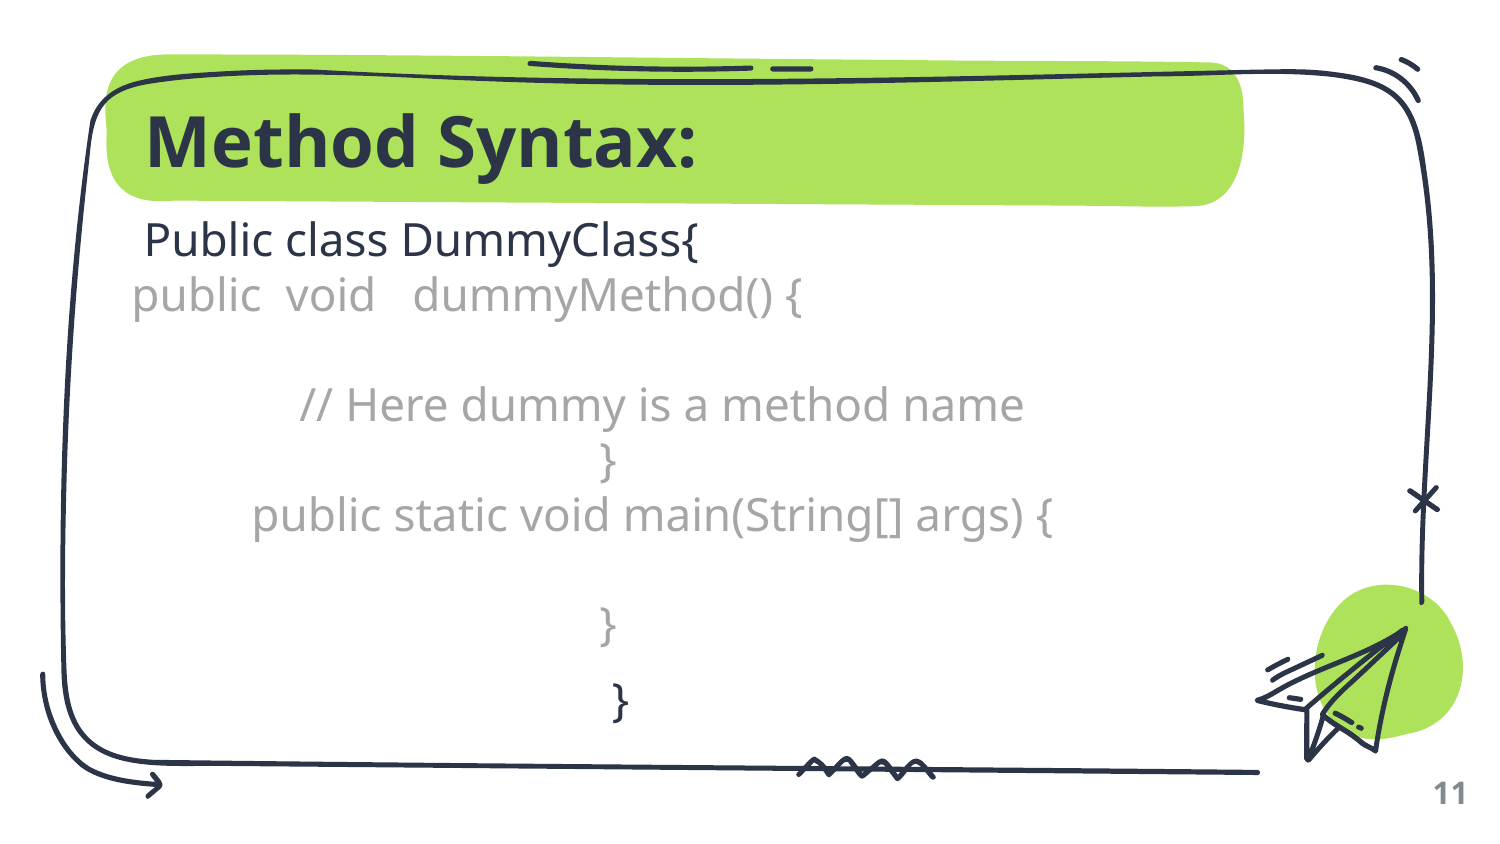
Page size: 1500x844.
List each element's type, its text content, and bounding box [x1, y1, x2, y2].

text_box [1254, 625, 1409, 763]
list Public class DummyClass{ public void dummyMethod() { // Here dummy is a method name } public static void main(String[] args) { } } [104, 210, 1388, 732]
title Method Syntax: [144, 112, 1200, 178]
slide_number 11 [1378, 769, 1469, 820]
